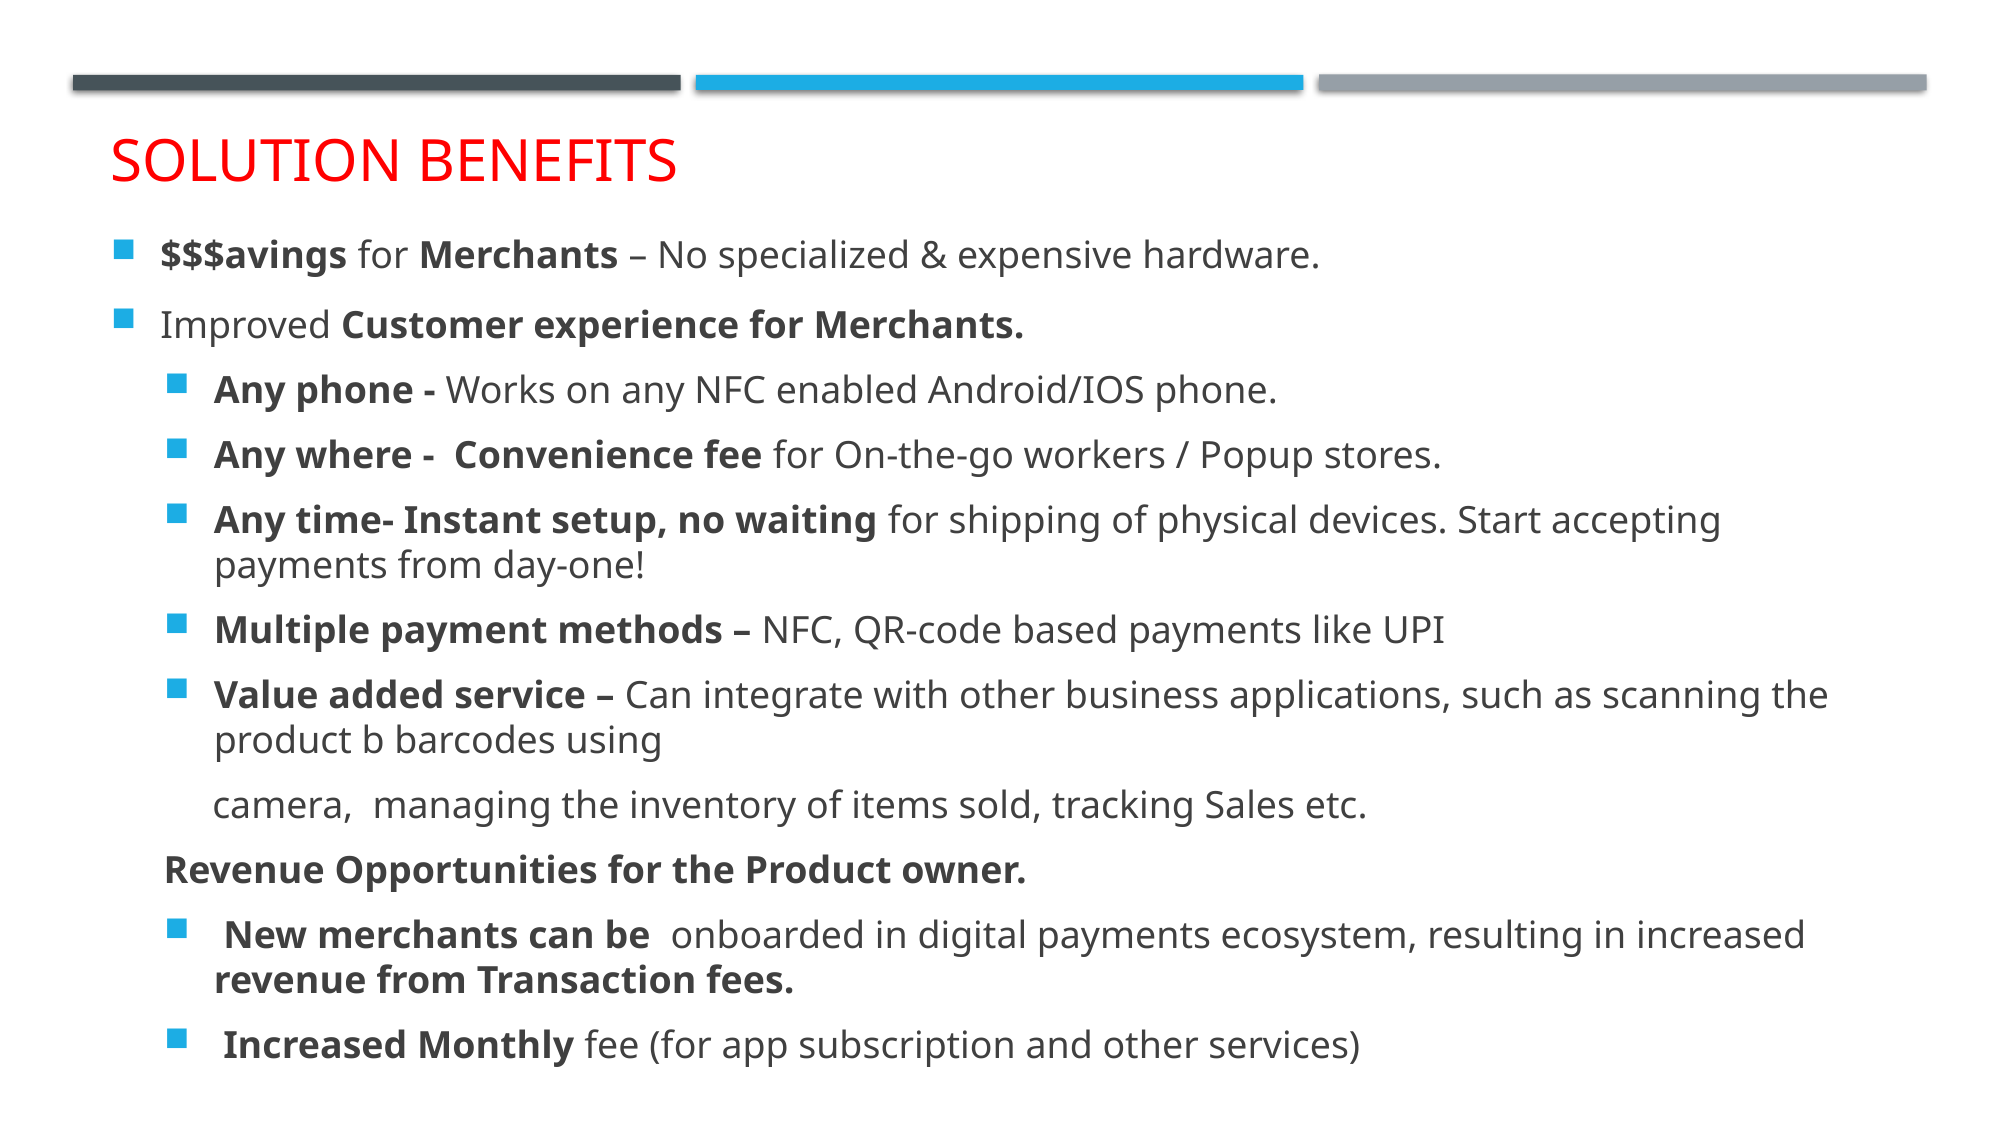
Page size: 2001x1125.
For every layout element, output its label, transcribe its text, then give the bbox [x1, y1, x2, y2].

list $$$avings for Merchants – No specialized & expensive hardware. Improved Customer experience for Merchants. Any phone - Works on any NFC enabled Android/IOS phone. Any where - Convenience fee for On-the-go workers / Popup stores. Any time- Instant setup, no waiting for shipping of physical devices. Start accepting payments from day-one! Multiple payment methods – NFC, QR-code based payments like UPI Value added service – Can integrate with other business applications, such as scanning the product b barcodes using camera, managing the inventory of items sold, tracking Sales etc. Revenue Opportunities for the Product owner. New merchants can be onboarded in digital payments ecosystem, resulting in increased revenue from Transaction fees. Increased Monthly fee (for app subscription and other services) [95, 254, 1905, 1039]
title Solution Benefits [95, 115, 1905, 254]
